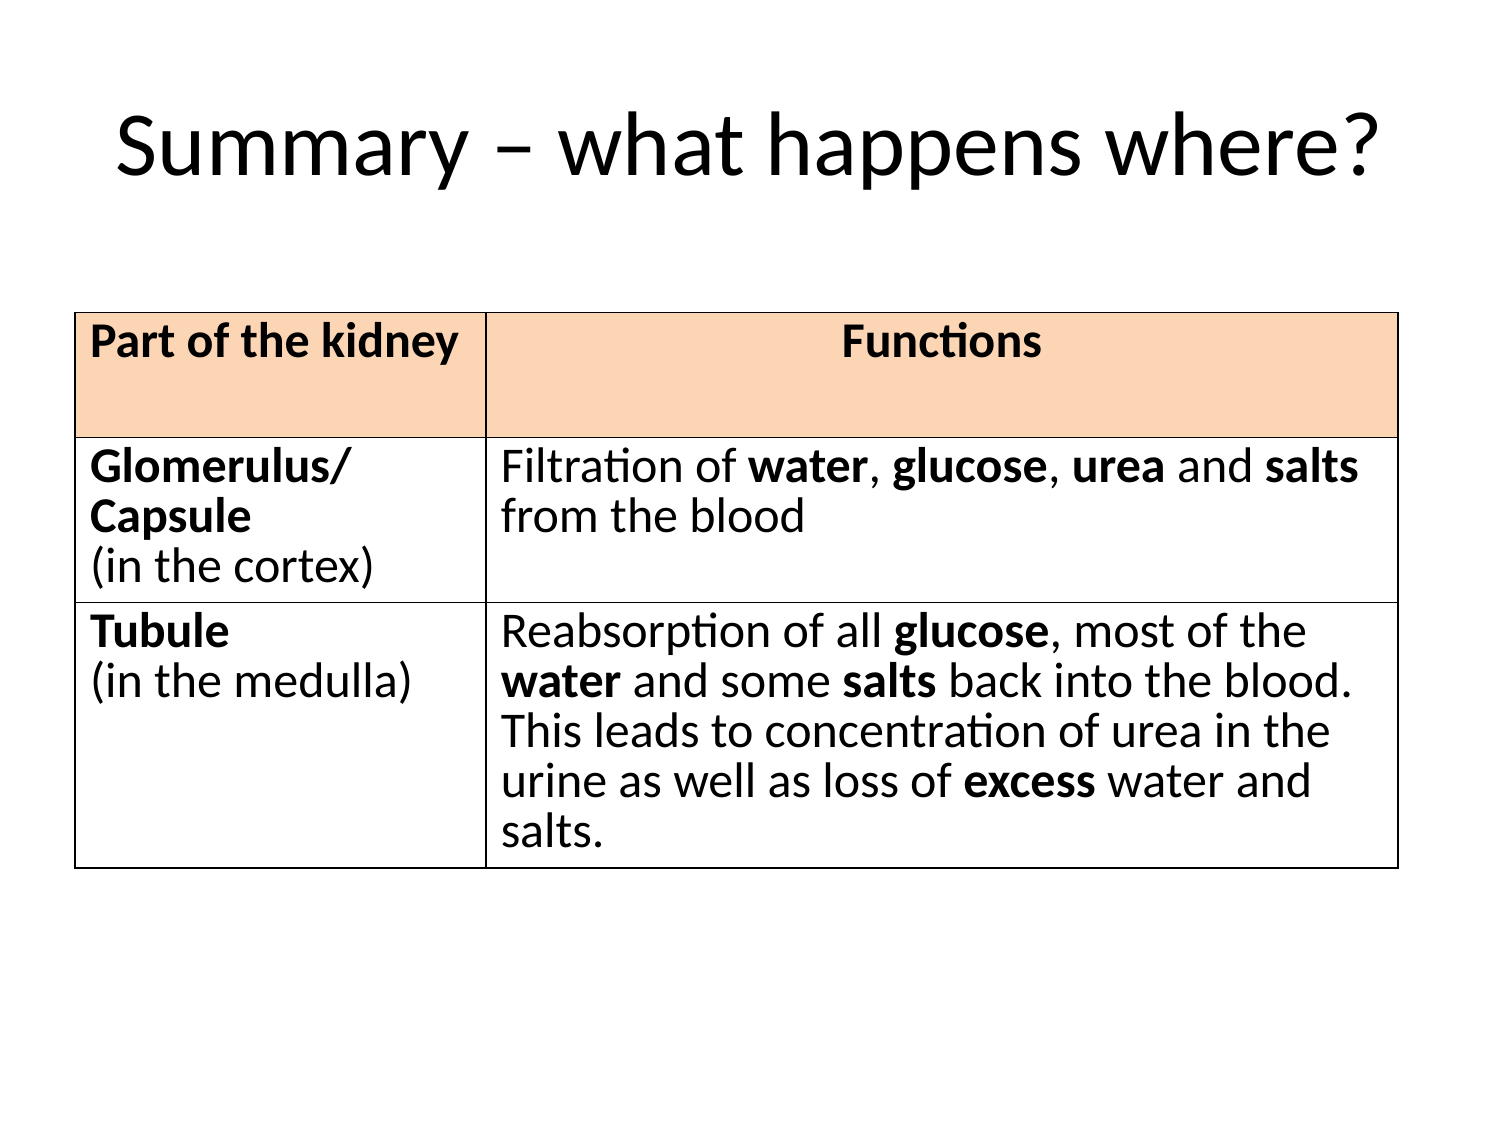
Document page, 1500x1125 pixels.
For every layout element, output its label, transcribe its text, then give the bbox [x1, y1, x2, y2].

table_header Functions [487, 313, 1397, 437]
table_cell Tubule (in the medulla) [76, 603, 485, 867]
table_cell Filtration of water, glucose, urea and salts from the blood [487, 438, 1397, 602]
table_cell Glomerulus/ Capsule (in the cortex) [76, 438, 485, 602]
table_cell Reabsorption of all glucose, most of the water and some salts back into the blood. This leads to concentration of urea in the urine as well as loss of excess water and salts. [487, 603, 1397, 867]
title Summary – what happens where? [75, 45, 1425, 233]
table_header Part of the kidney [76, 313, 485, 437]
